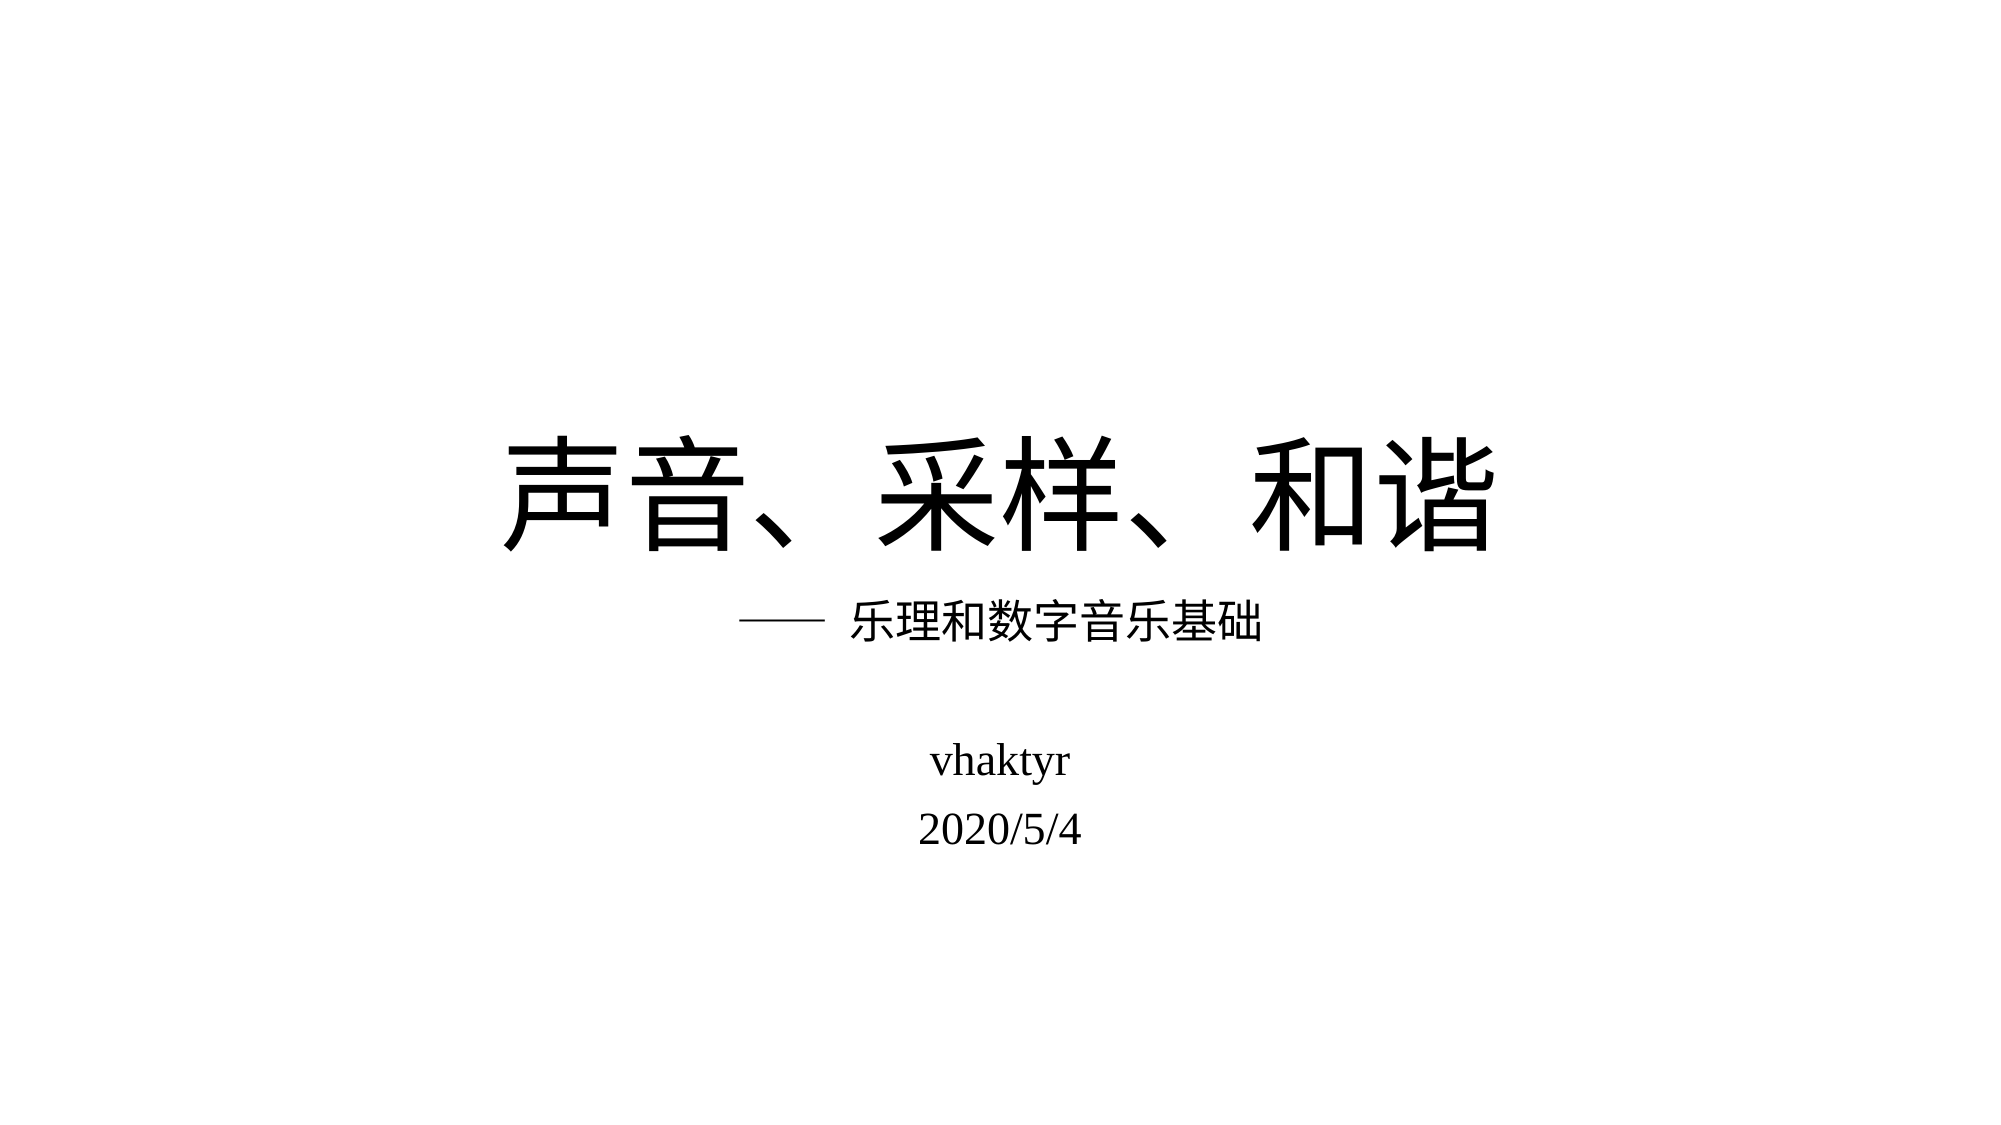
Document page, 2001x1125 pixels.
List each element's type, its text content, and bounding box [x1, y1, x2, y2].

title 声音、采样、和谐 [249, 184, 1750, 576]
subtitle —— 乐理和数字音乐基础 vhaktyr 2020/5/4 [249, 590, 1750, 863]
